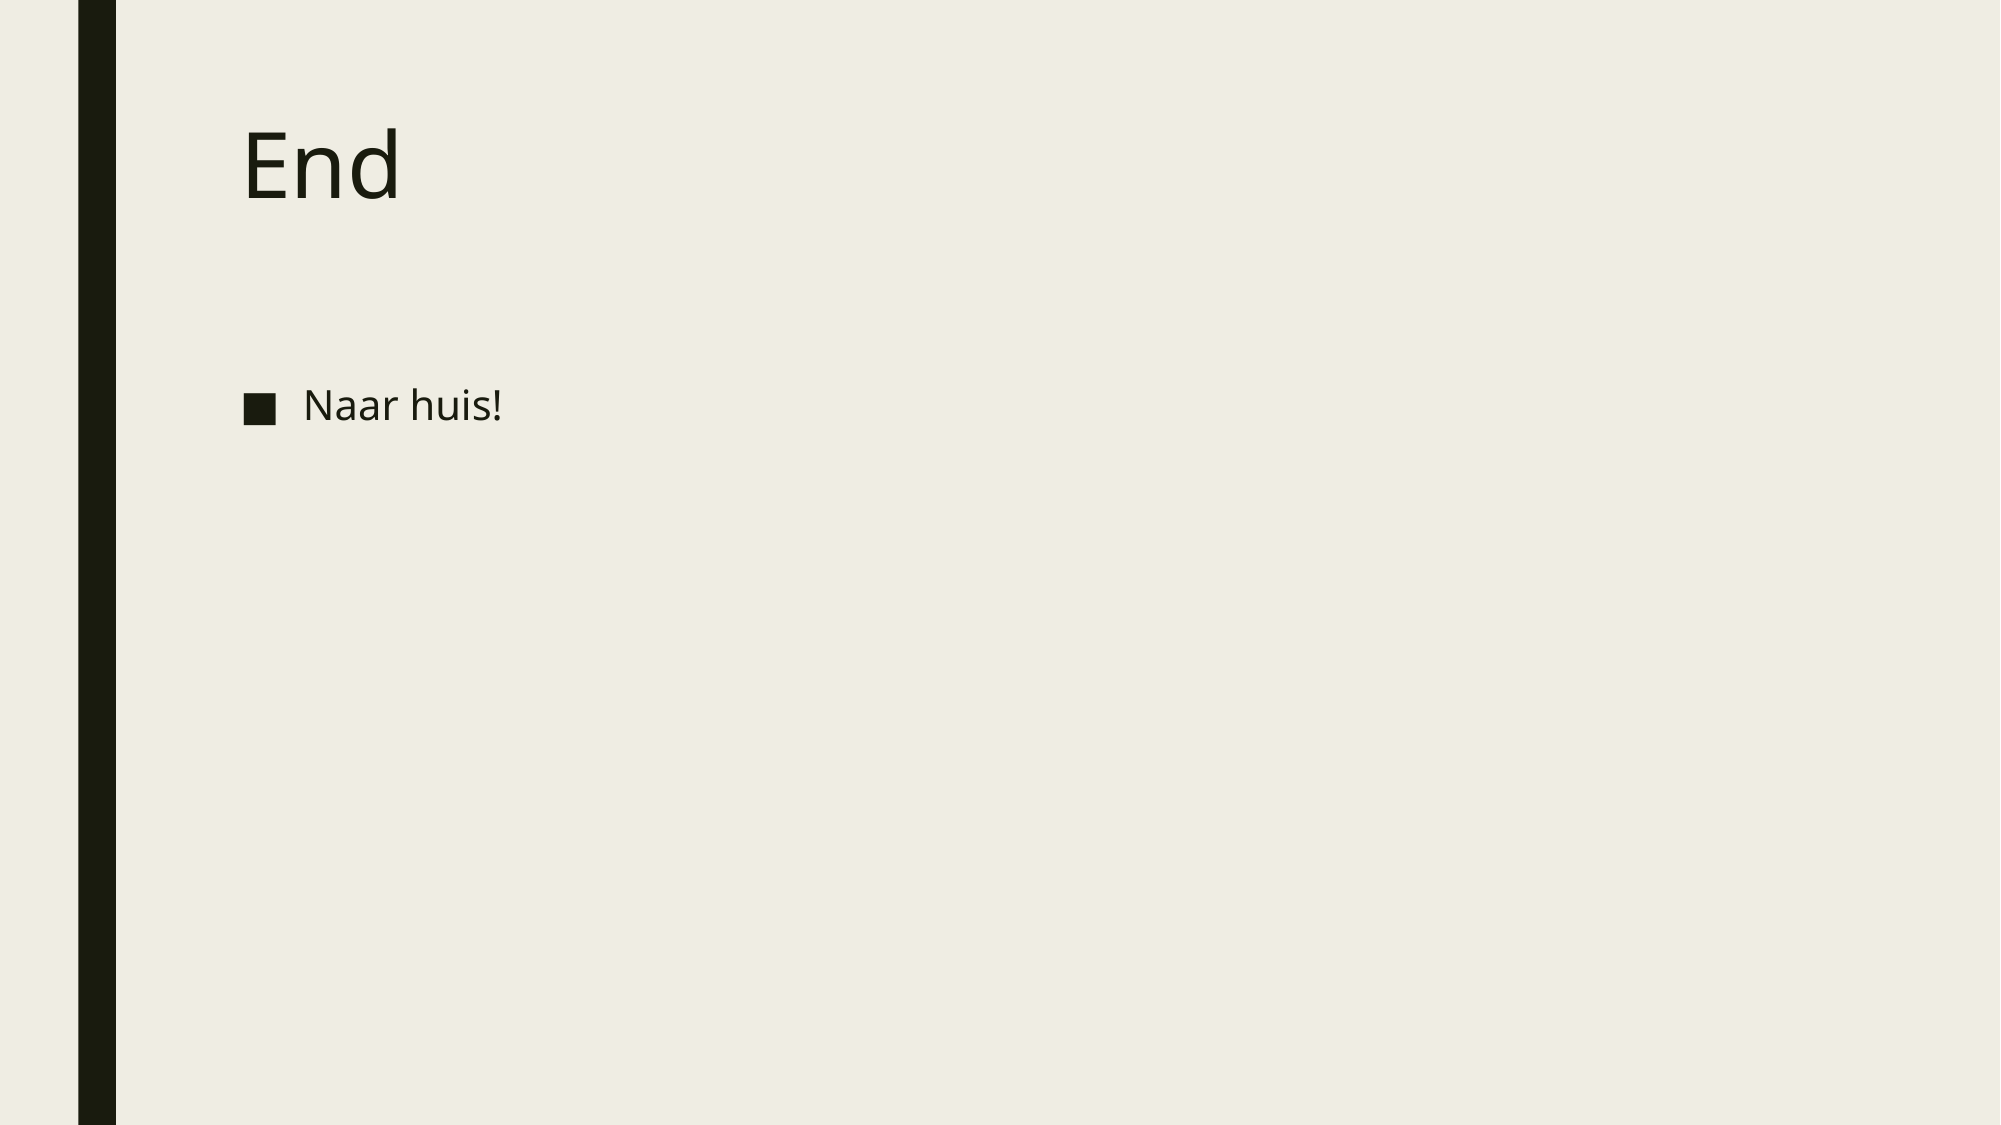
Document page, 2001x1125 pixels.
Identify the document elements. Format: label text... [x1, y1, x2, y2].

title End [225, 112, 1800, 357]
list Naar huis! [225, 375, 1800, 963]
